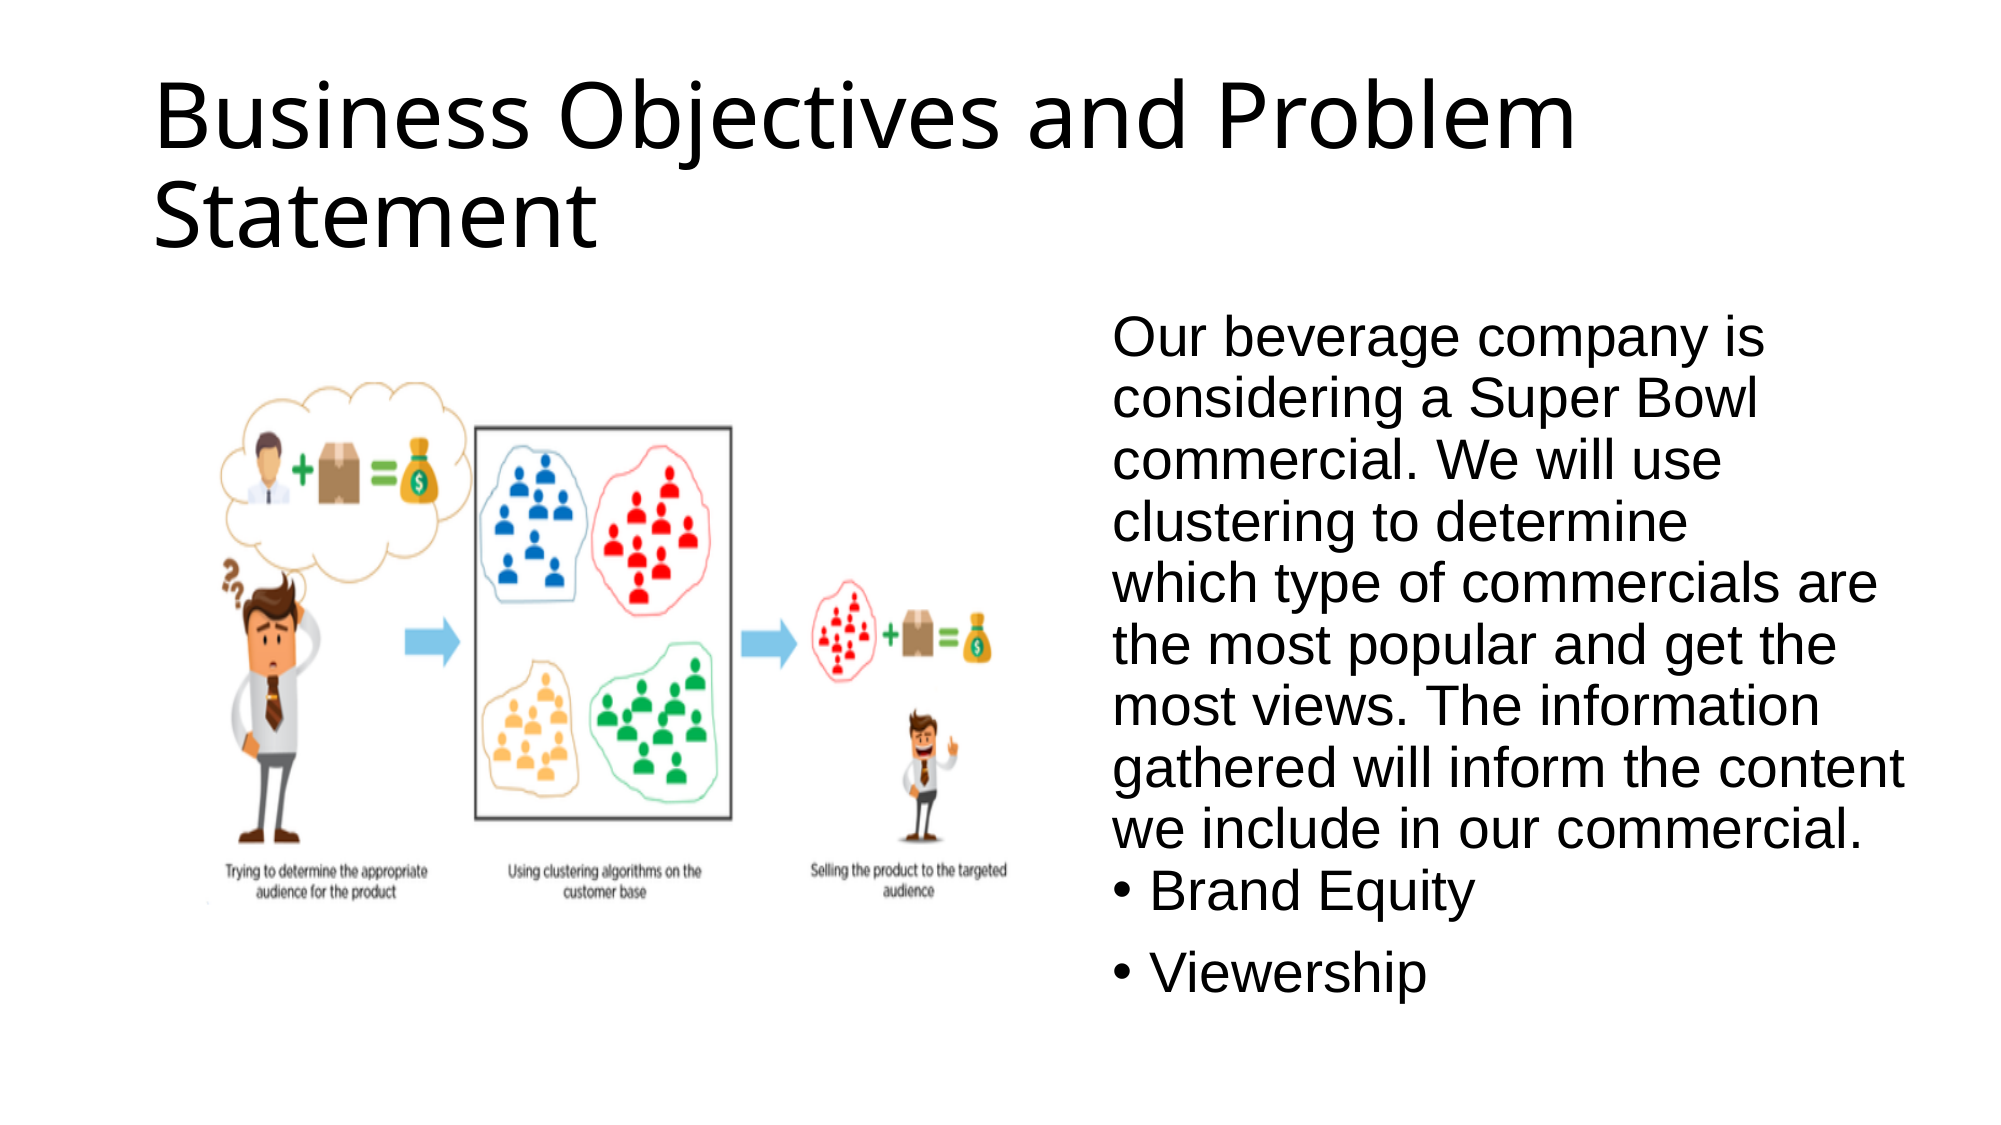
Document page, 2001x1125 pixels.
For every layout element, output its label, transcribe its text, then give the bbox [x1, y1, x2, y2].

title Business Objectives and Problem Statement [137, 59, 1863, 278]
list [137, 363, 1048, 940]
list Our beverage company is considering a Super Bowl commercial. We will use clustering to determine which type of commercials are the most popular and get the most views. The information gathered will inform the content we include in our commercial. Brand Equity Viewership [1098, 299, 1972, 1014]
